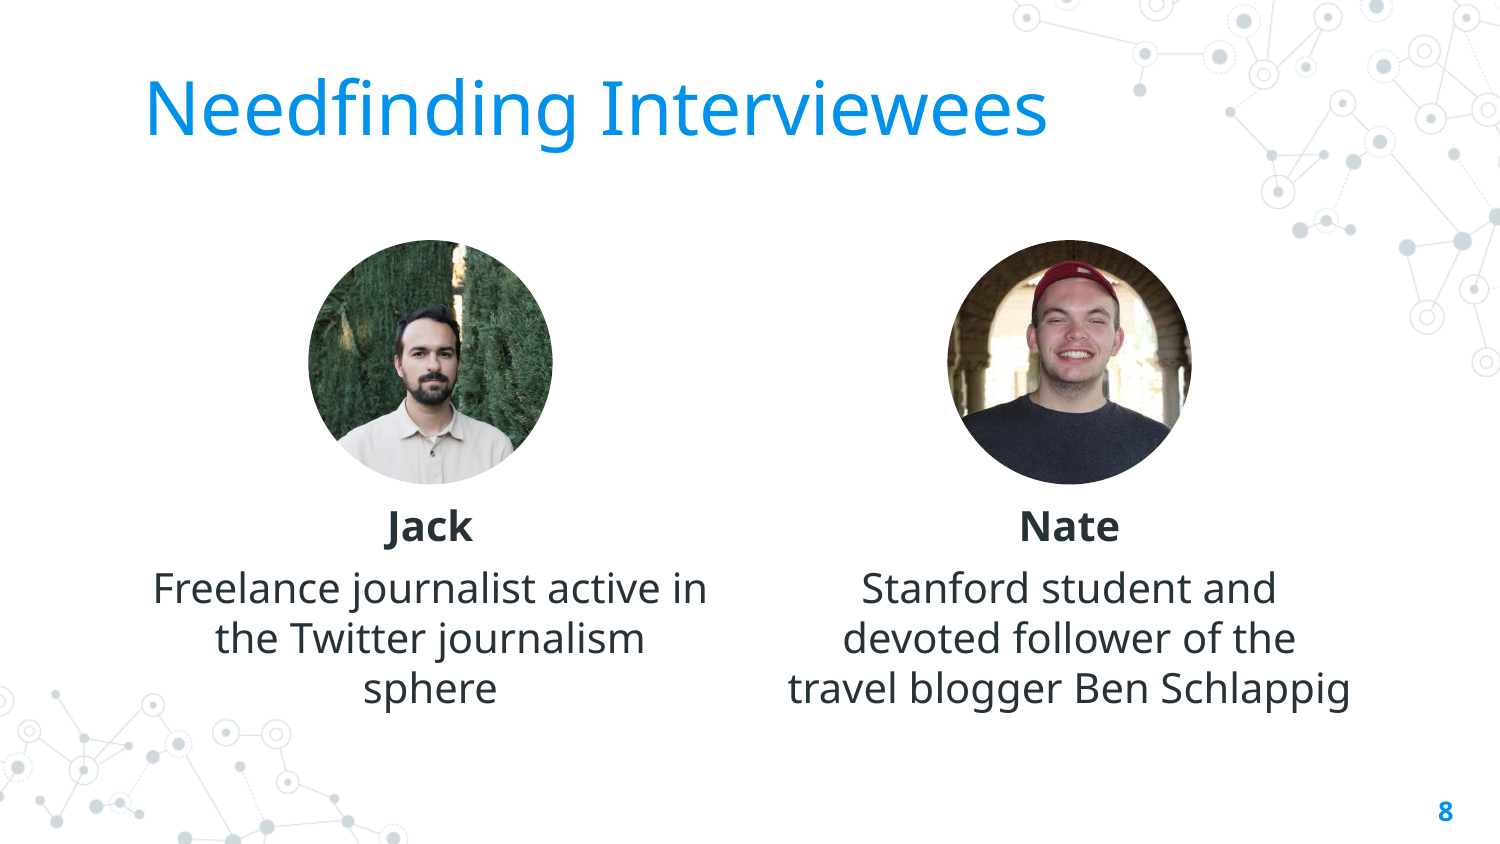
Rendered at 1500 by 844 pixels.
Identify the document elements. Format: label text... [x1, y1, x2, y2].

picture [0, 0, 1500, 844]
list Nate Stanford student and devoted follower of the travel blogger Ben Schlappig [768, 484, 1371, 808]
title Needfinding Interviewees [128, 50, 1372, 166]
slide_number ‹#› [1378, 779, 1469, 844]
list Jack Freelance journalist active in the Twitter journalism sphere [128, 484, 732, 787]
